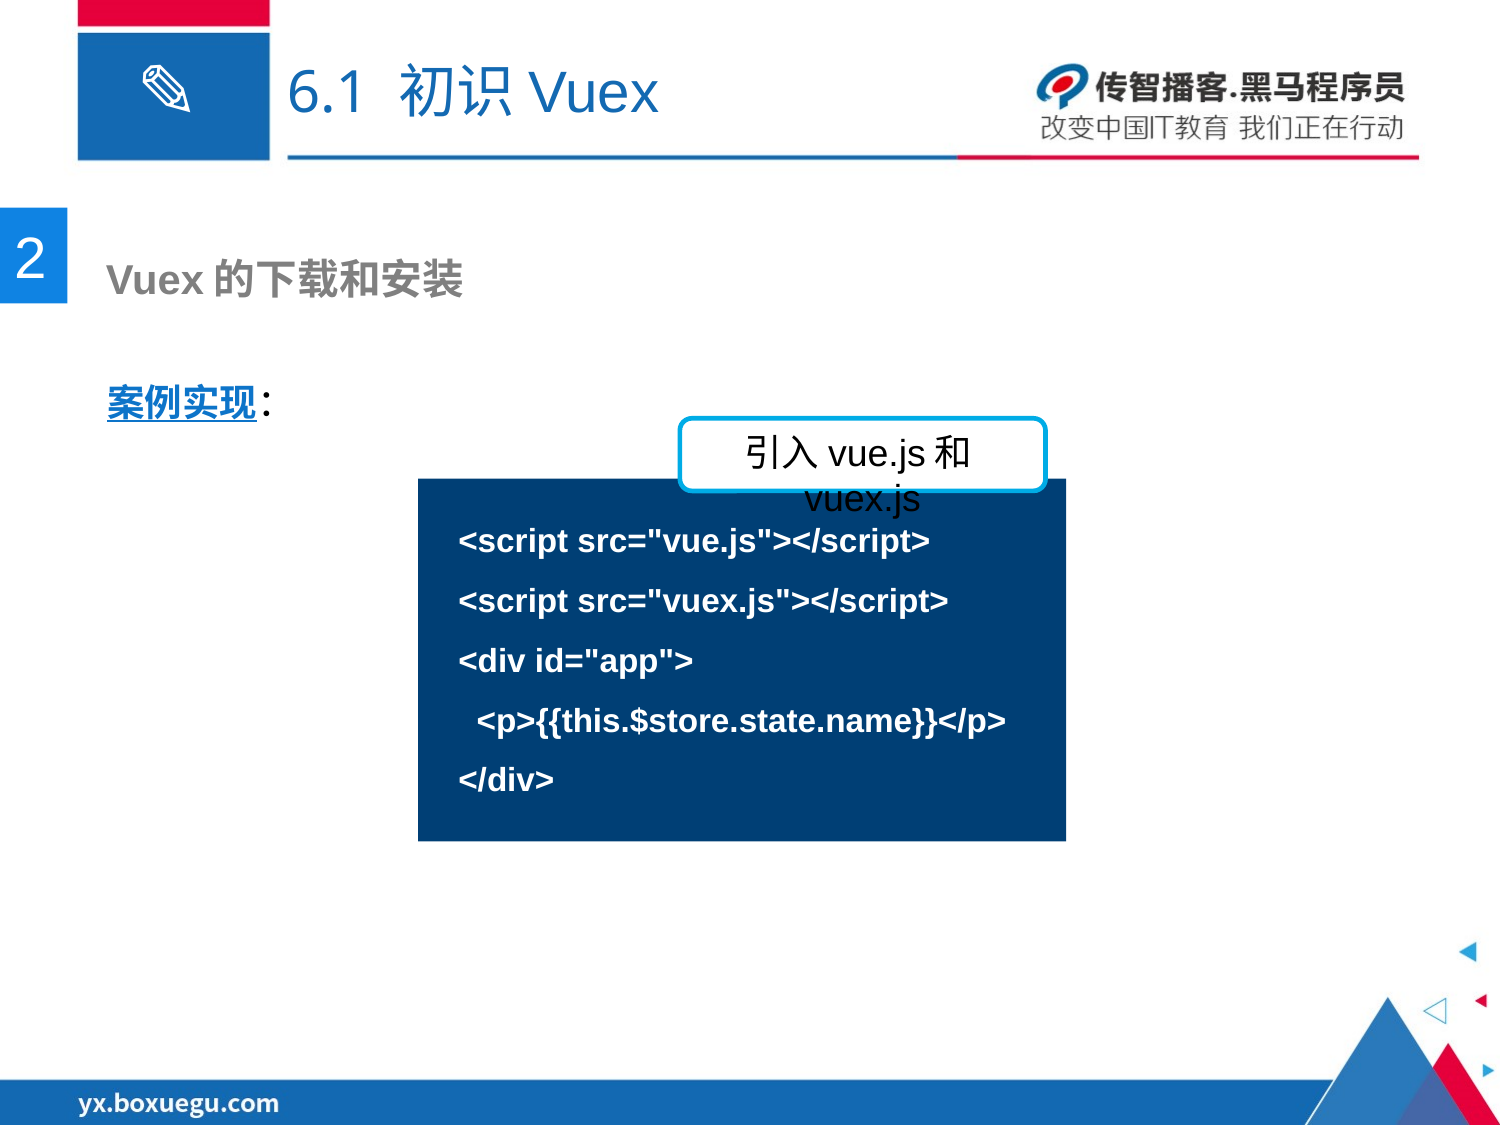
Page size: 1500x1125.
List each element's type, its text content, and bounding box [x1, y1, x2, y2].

text_box Vuex的下载和安装 [69, 245, 842, 355]
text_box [0, 207, 68, 304]
text_box 案例实现： [92, 326, 1390, 432]
title 6.1 初识Vuex [271, 25, 1046, 153]
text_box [417, 478, 1067, 842]
text_box 引入vue.js和vuex.js [679, 418, 1046, 477]
picture [0, 1, 1500, 1125]
